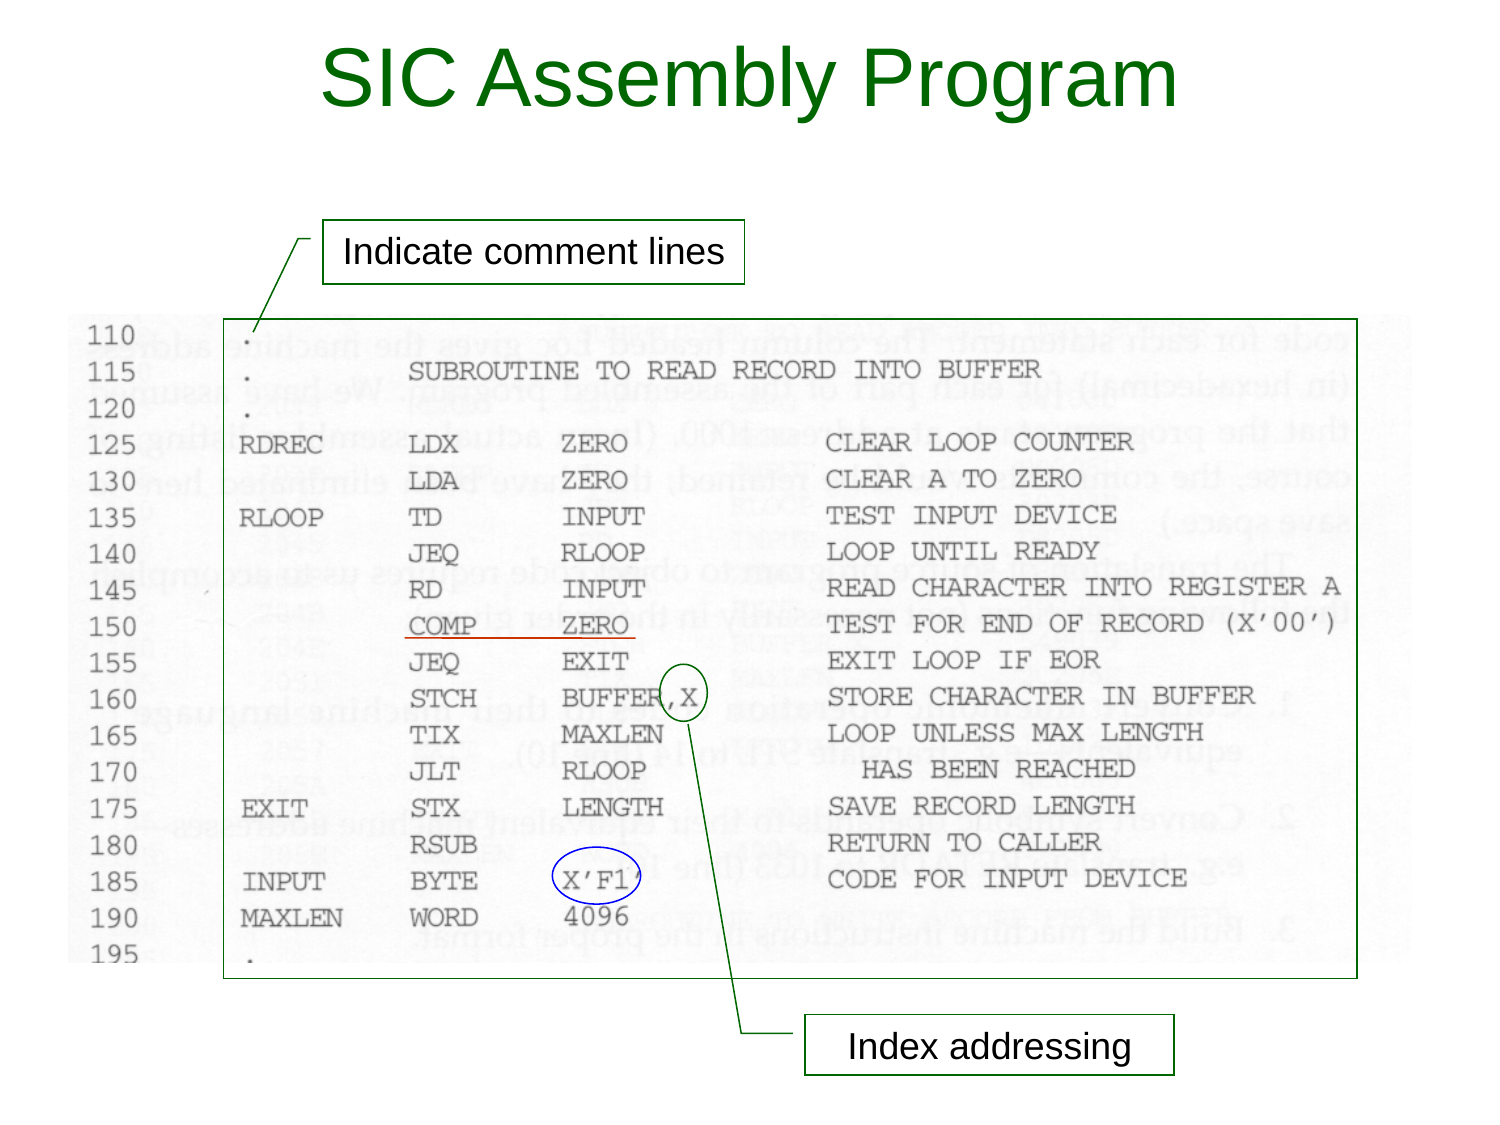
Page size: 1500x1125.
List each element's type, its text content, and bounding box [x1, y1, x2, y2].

title SIC Assembly Program [74, 18, 1426, 129]
text_box [223, 971, 1357, 979]
text_box Index addressing [805, 1014, 1175, 1076]
text_box Indicate comment lines [323, 219, 745, 285]
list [68, 314, 1412, 963]
